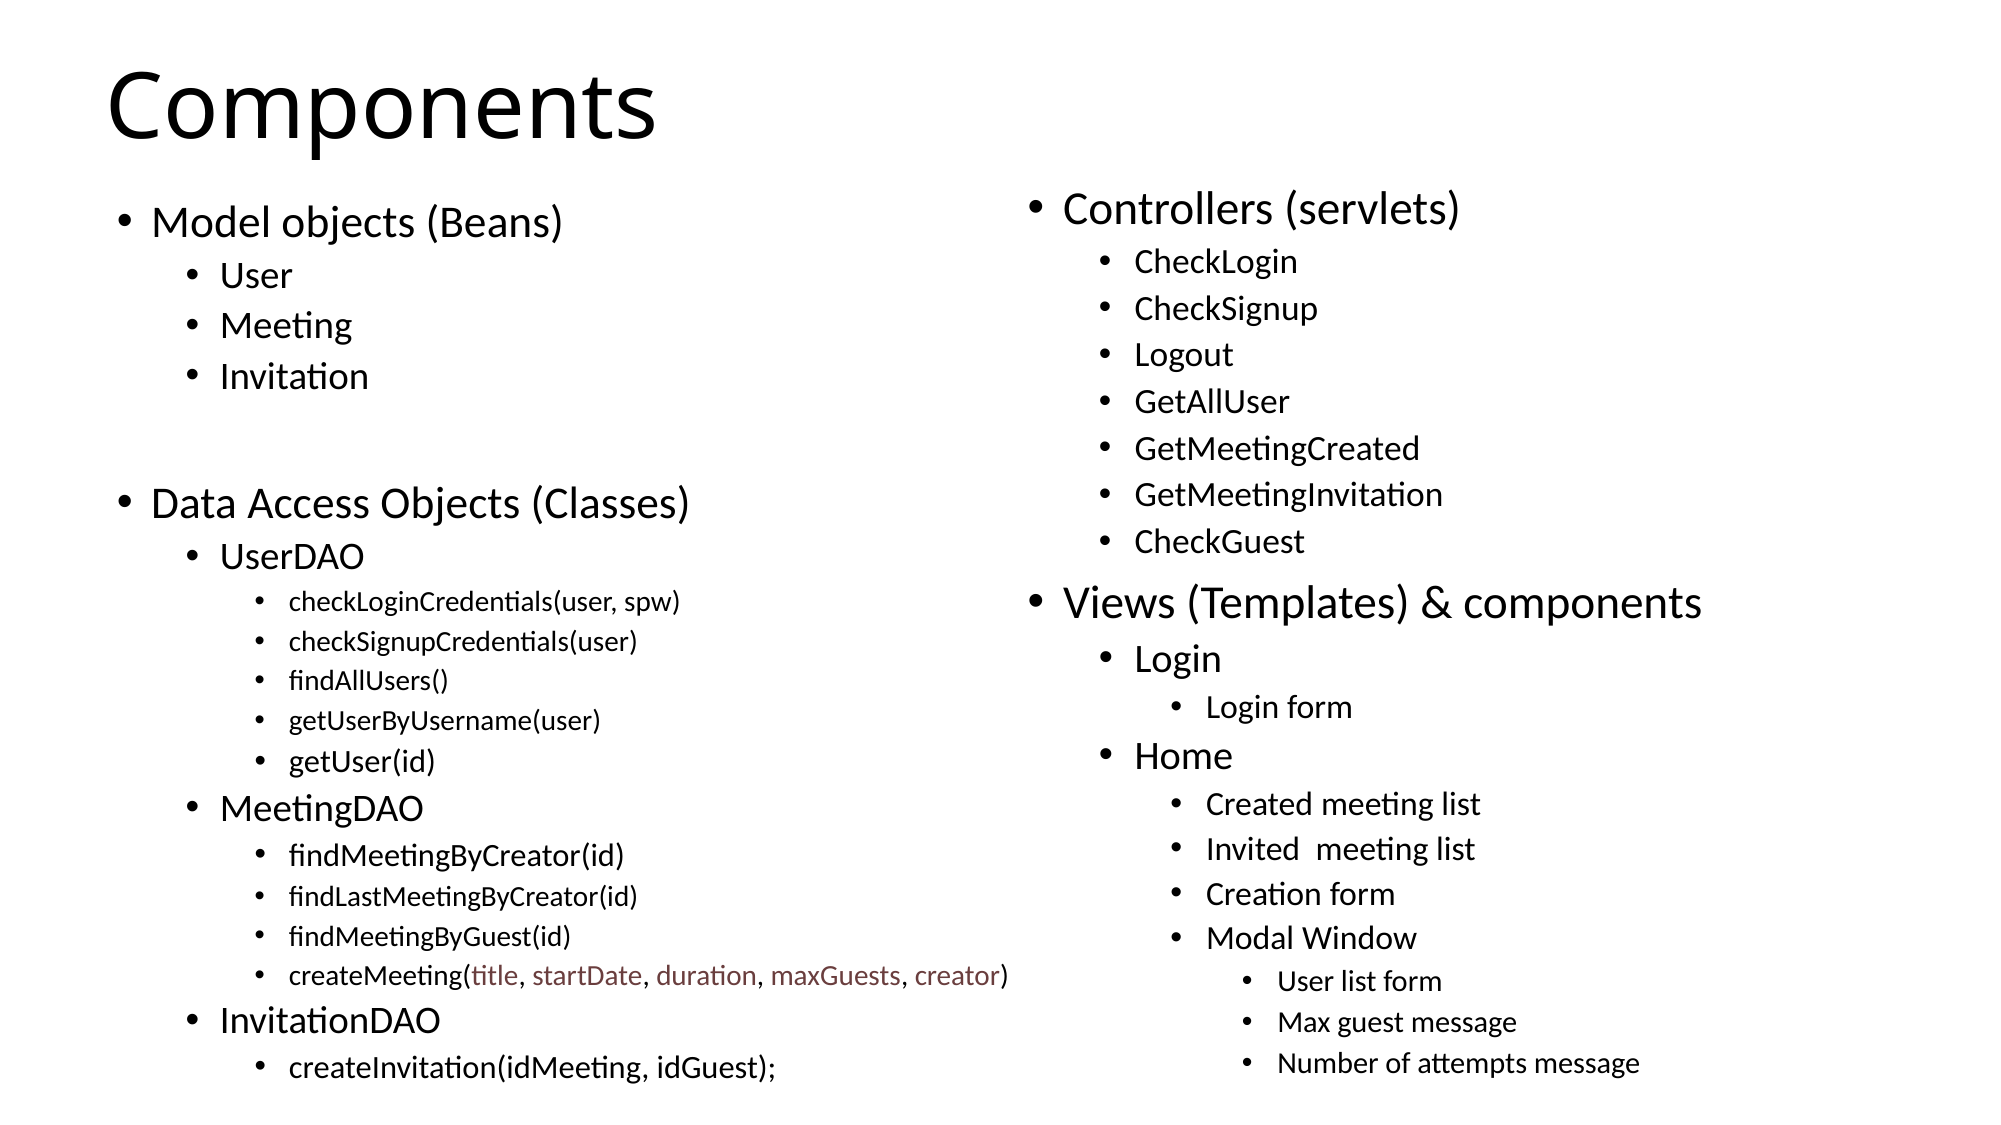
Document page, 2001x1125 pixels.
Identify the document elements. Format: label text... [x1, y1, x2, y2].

list Controllers (servlets) CheckLogin CheckSignup Logout GetAllUser GetMeetingCreated GetMeetingInvitation CheckGuest Views (Templates) & components Login Login form Home Created meeting list Invited meeting list Creation form Modal Window User list form Max guest message Number of attempts message [1012, 176, 1754, 1094]
list Model objects (Beans) User Meeting Invitation Data Access Objects (Classes) UserDAO checkLoginCredentials(user, spw) checkSignupCredentials(user) findAllUsers() getUserByUsername(user) getUser(id) MeetingDAO findMeetingByCreator(id) findLastMeetingByCreator(id) findMeetingByGuest(id) createMeeting(title, startDate, duration, maxGuests, creator) InvitationDAO createInvitation(idMeeting, idGuest); [101, 190, 1012, 1094]
title Components [90, 0, 1816, 218]
